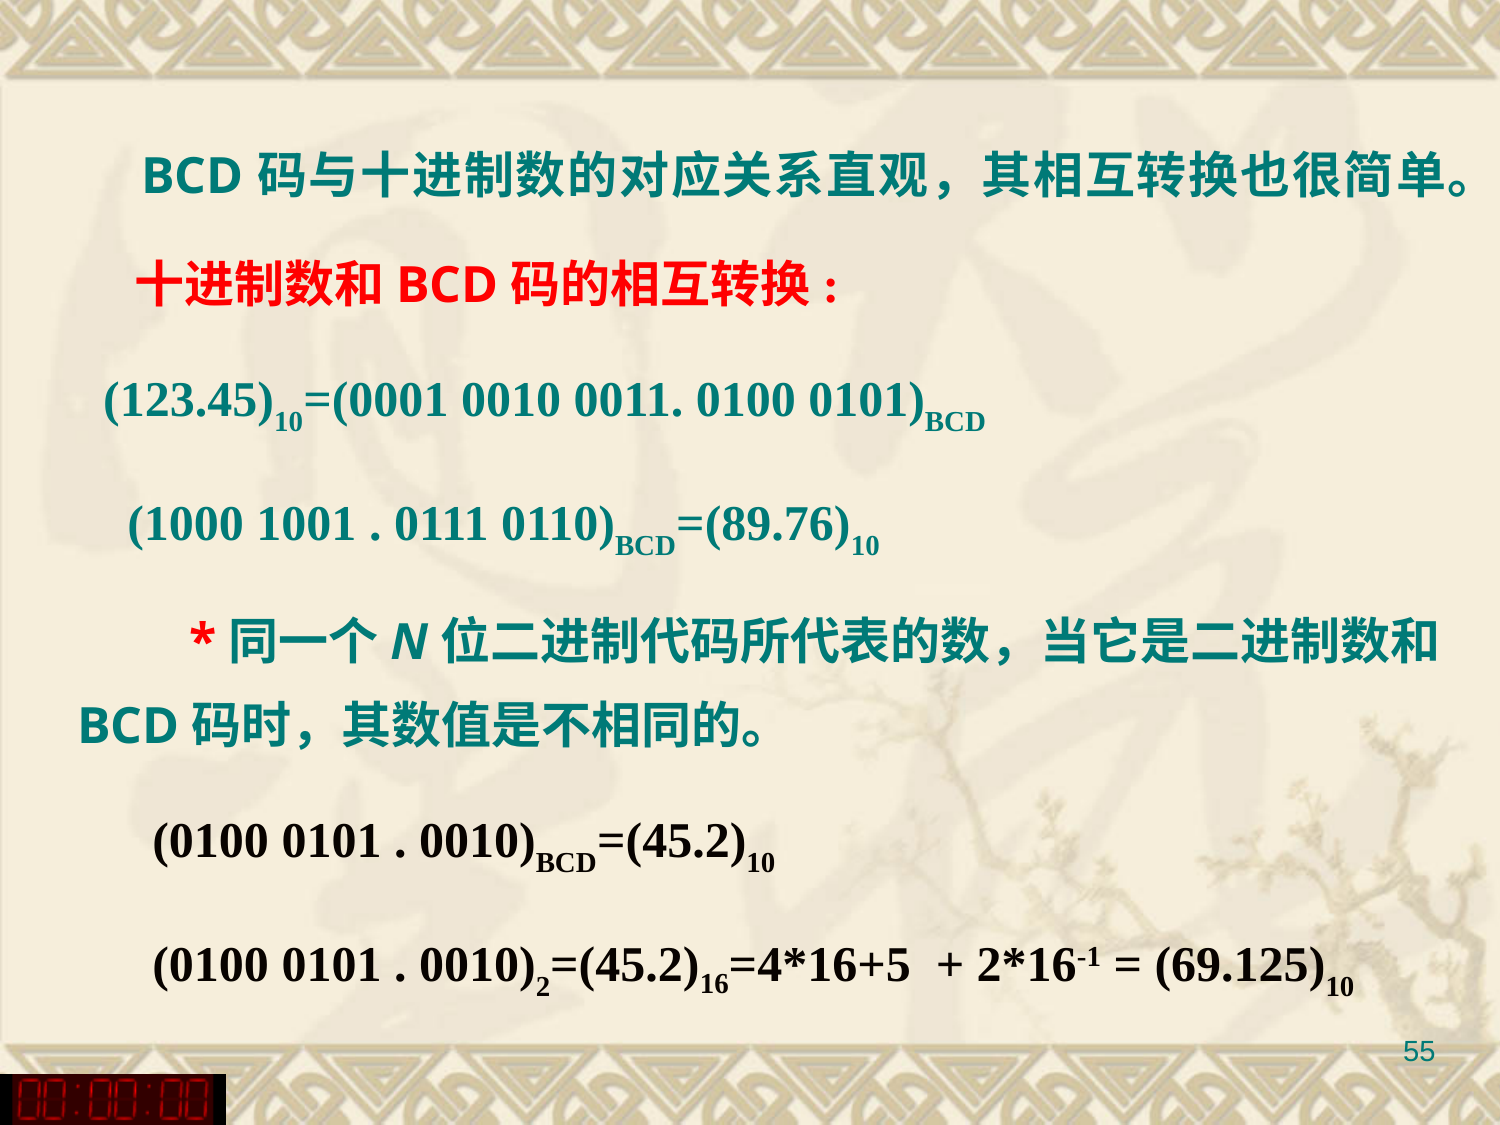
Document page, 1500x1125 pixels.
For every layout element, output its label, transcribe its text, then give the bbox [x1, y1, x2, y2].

slide_number 55 [1074, 1024, 1451, 1103]
text_box BCD码与十进制数的对应关系直观，其相互转换也很简单。 十进制数和BCD码的相互转换: (123.45)10=(0001 0010 0011. 0100 0101)BCD (1000 1001 . 0111 0110)BCD=(89.76)10 *同一个N位二进制代码所代表的数，当它是二进制数和BCD码时，其数值是不相同的。 (0100 0101 . 0010)BCD=(45.2)10 (0100 0101 . 0010)2=(45.2)16=4*16+5 + 2*16-1 = (69.125)10 [62, 112, 1463, 1010]
picture [0, 0, 1500, 1125]
